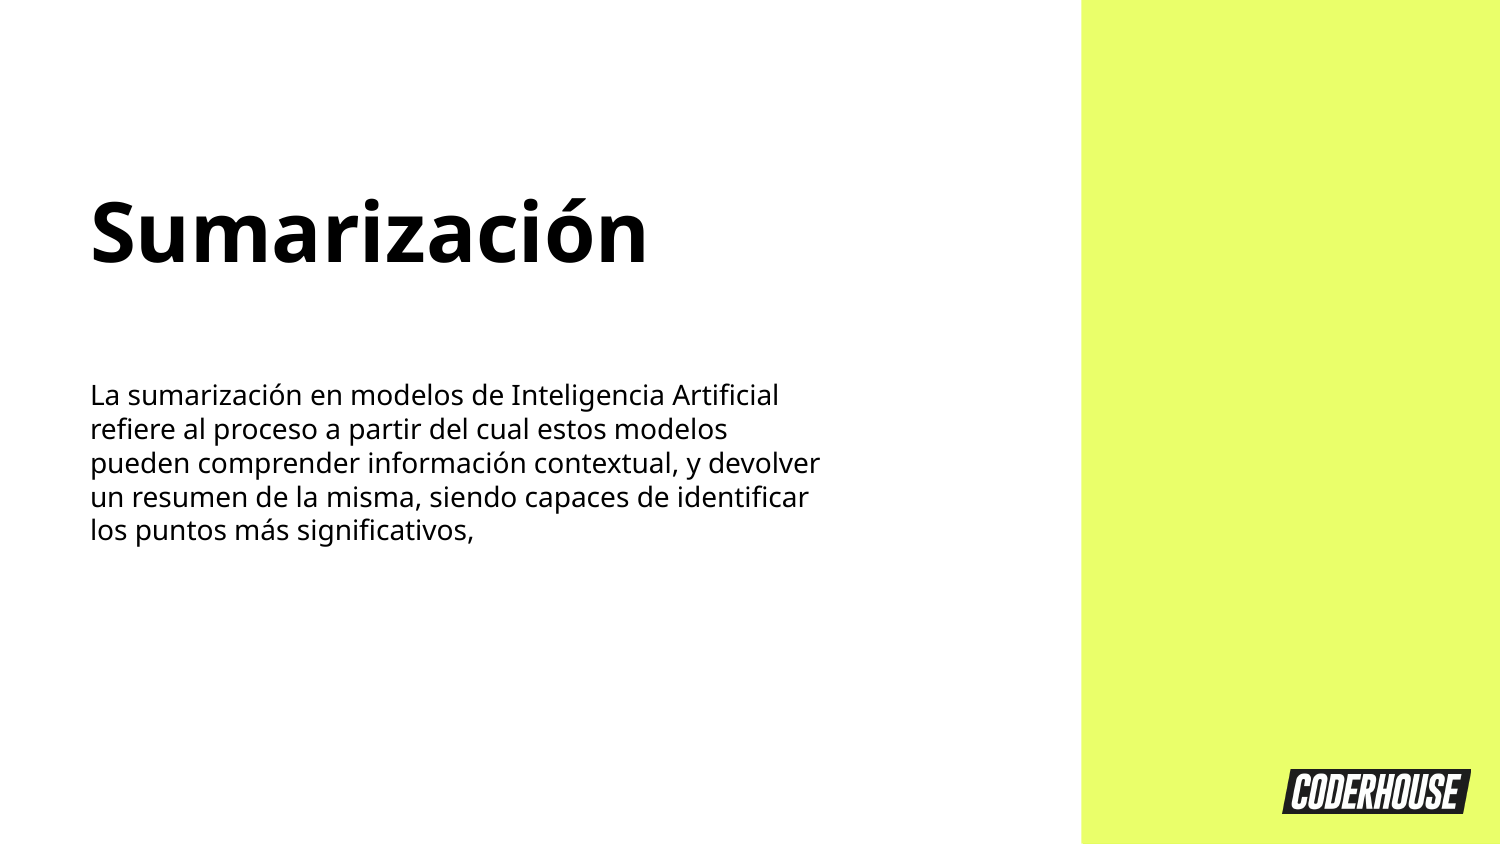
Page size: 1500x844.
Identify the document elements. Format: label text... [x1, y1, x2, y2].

text_box Sumarización [75, 175, 851, 296]
text_box La sumarización en modelos de Inteligencia Artificial refiere al proceso a partir del cual estos modelos pueden comprender información contextual, y devolver un resumen de la misma, siendo capaces de identificar los puntos más significativos, [75, 362, 851, 562]
picture [1281, 769, 1471, 814]
picture [0, 0, 1081, 844]
